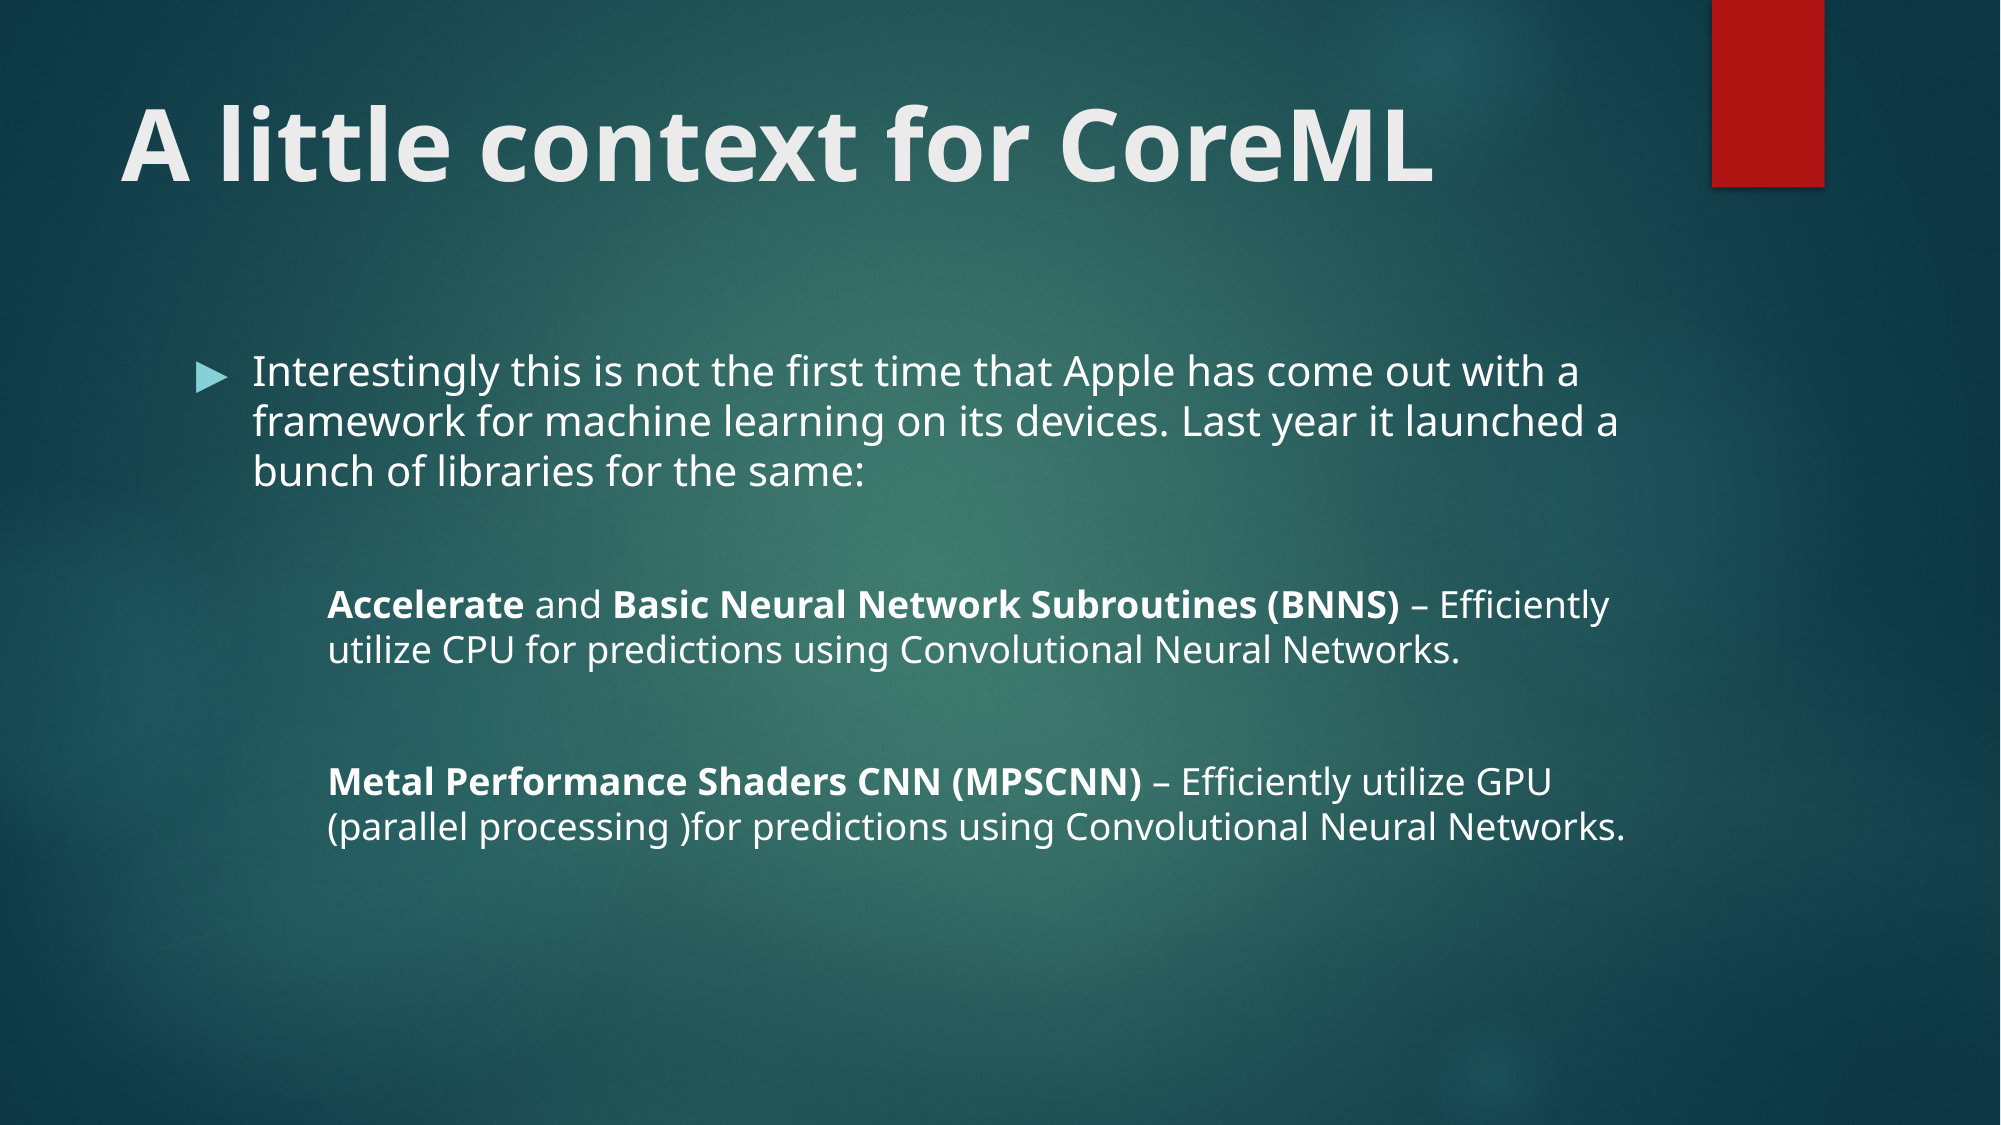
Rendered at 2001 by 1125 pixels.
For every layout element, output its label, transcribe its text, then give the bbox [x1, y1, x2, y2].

list Interestingly this is not the first time that Apple has come out with a framework for machine learning on its devices. Last year it launched a bunch of libraries for the same: Accelerate and Basic Neural Network Subroutines (BNNS) – Efficiently utilize CPU for predictions using Convolutional Neural Networks. Metal Performance Shaders CNN (MPSCNN) – Efficiently utilize GPU (parallel processing )for predictions using Convolutional Neural Networks. [181, 336, 1649, 1025]
title A little context for CoreML [106, 74, 1649, 304]
picture [0, 0, 2001, 1125]
